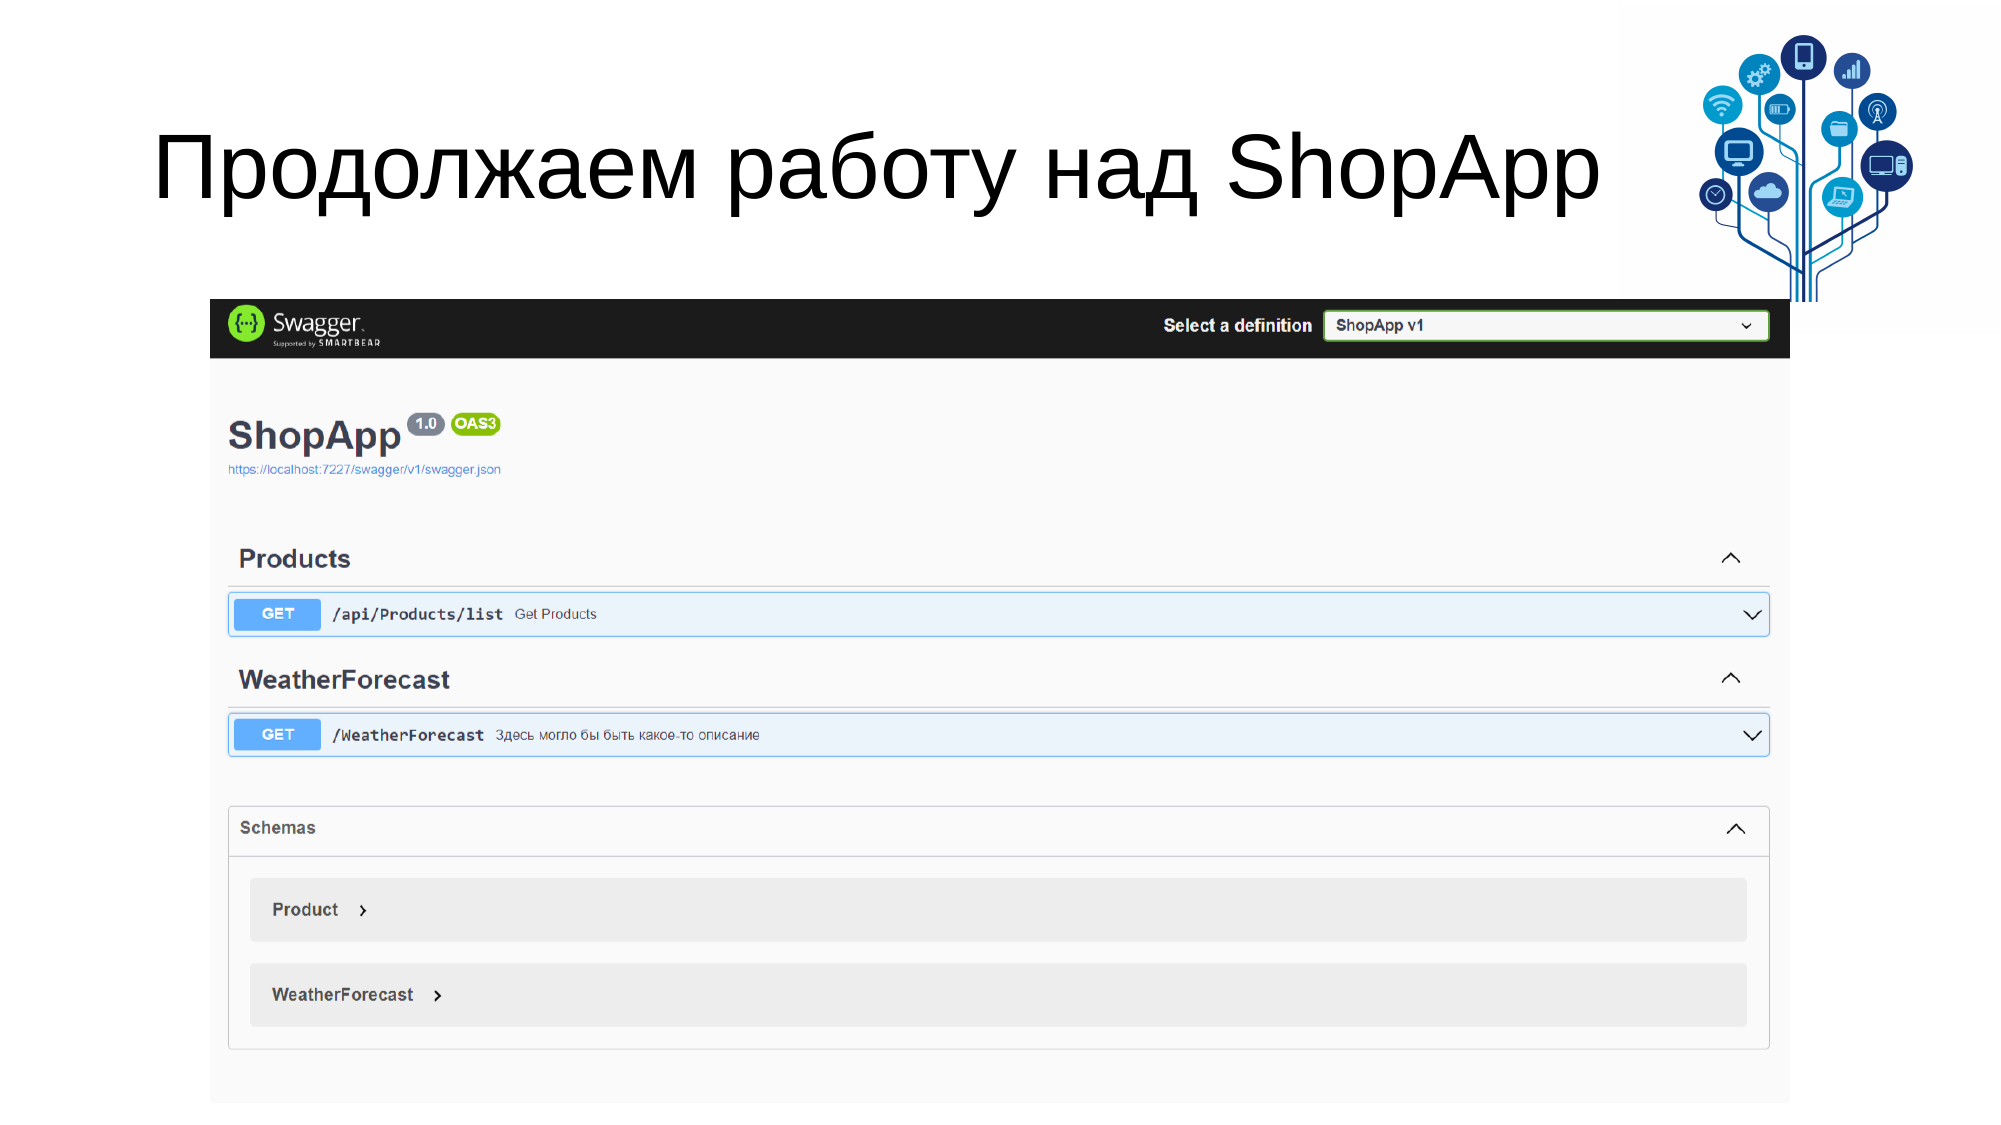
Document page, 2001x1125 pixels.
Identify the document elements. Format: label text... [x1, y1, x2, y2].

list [210, 299, 1790, 1103]
picture [1618, 3, 2000, 334]
title Продолжаем работу над ShopApp [137, 59, 1692, 278]
